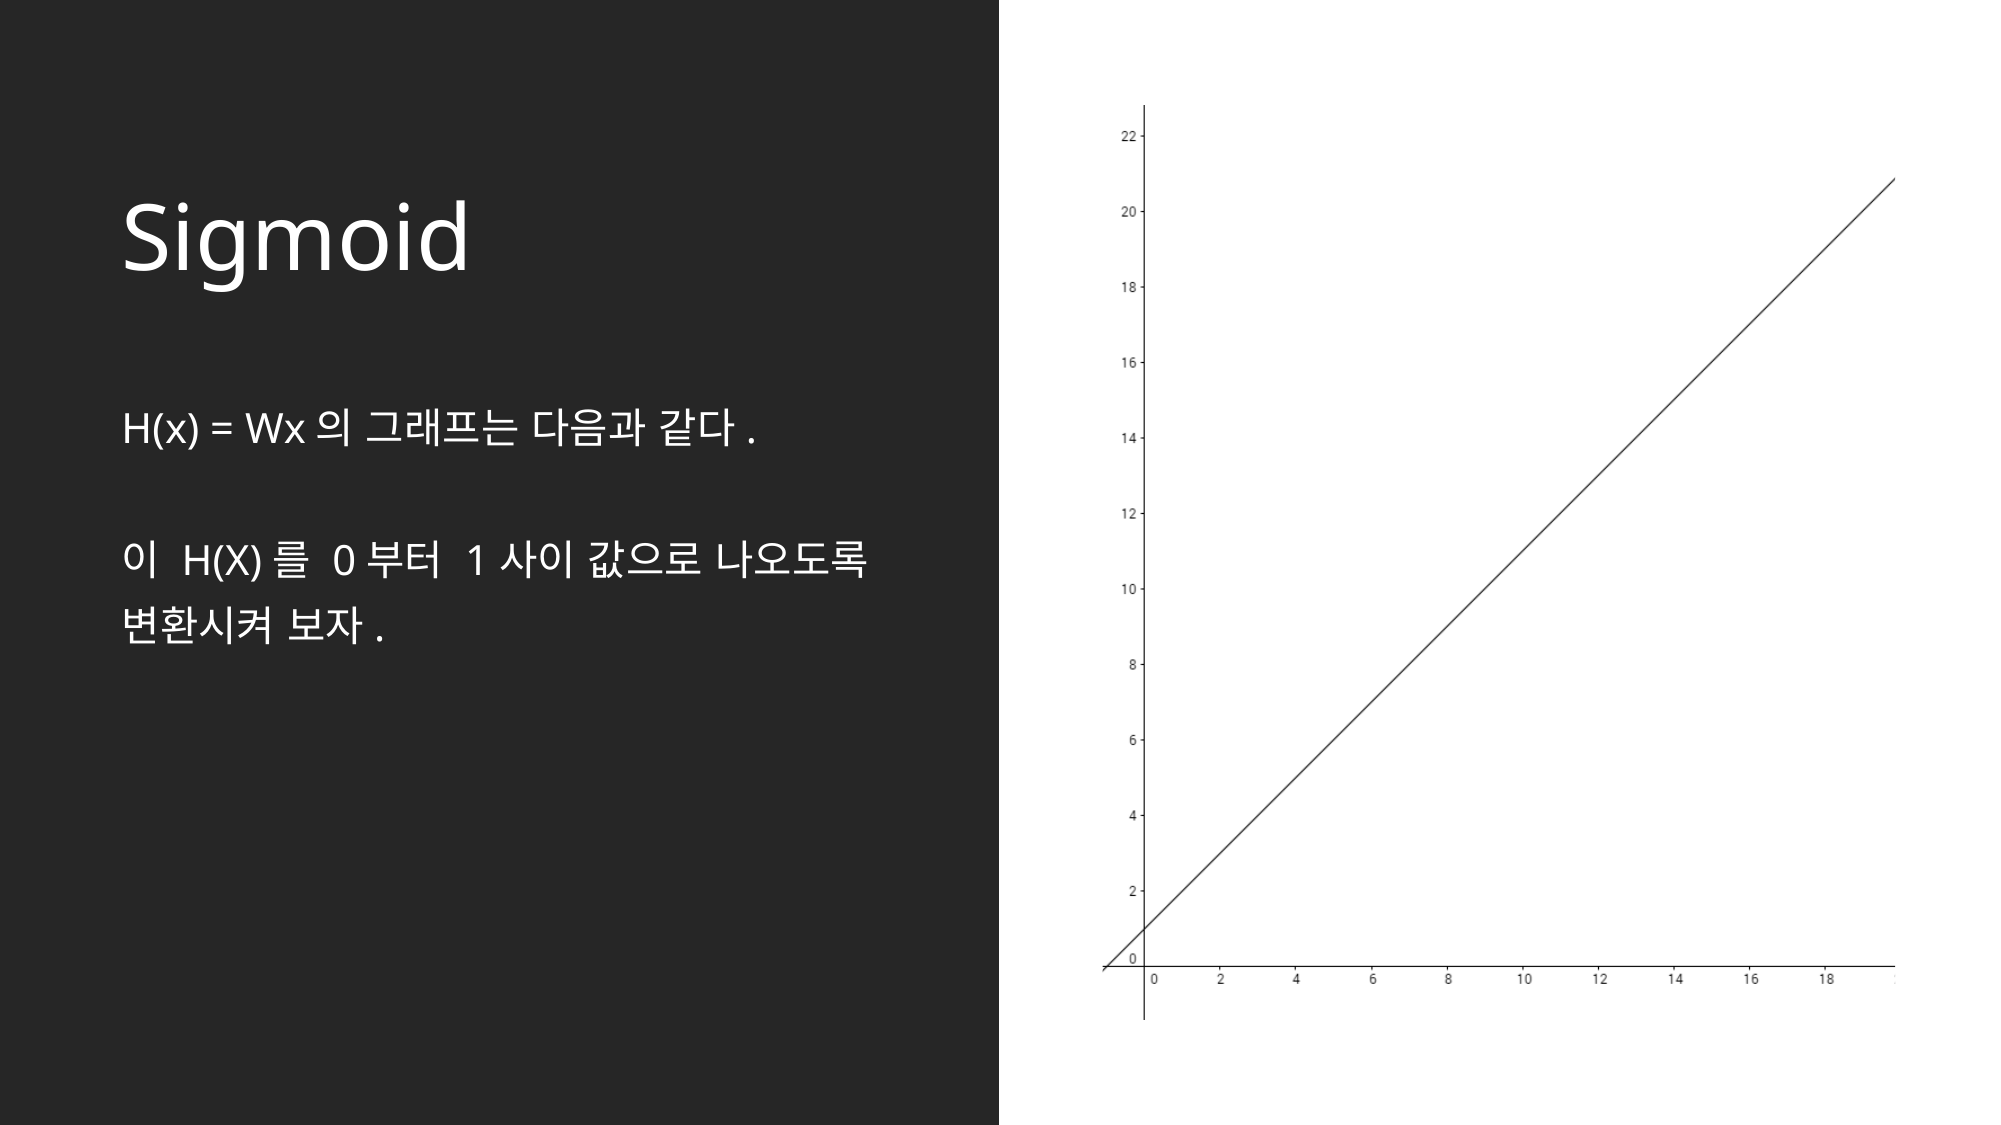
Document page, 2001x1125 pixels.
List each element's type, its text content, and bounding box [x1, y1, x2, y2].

list H(x) = Wx의 그래프는 다음과 같다. 이 H(X)를 0부터 1사이 값으로 나오도록 변환시켜 보자. [106, 399, 947, 1021]
title Sigmoid [106, 103, 947, 379]
text_box [0, 0, 1000, 1125]
picture [1102, 104, 1896, 1020]
